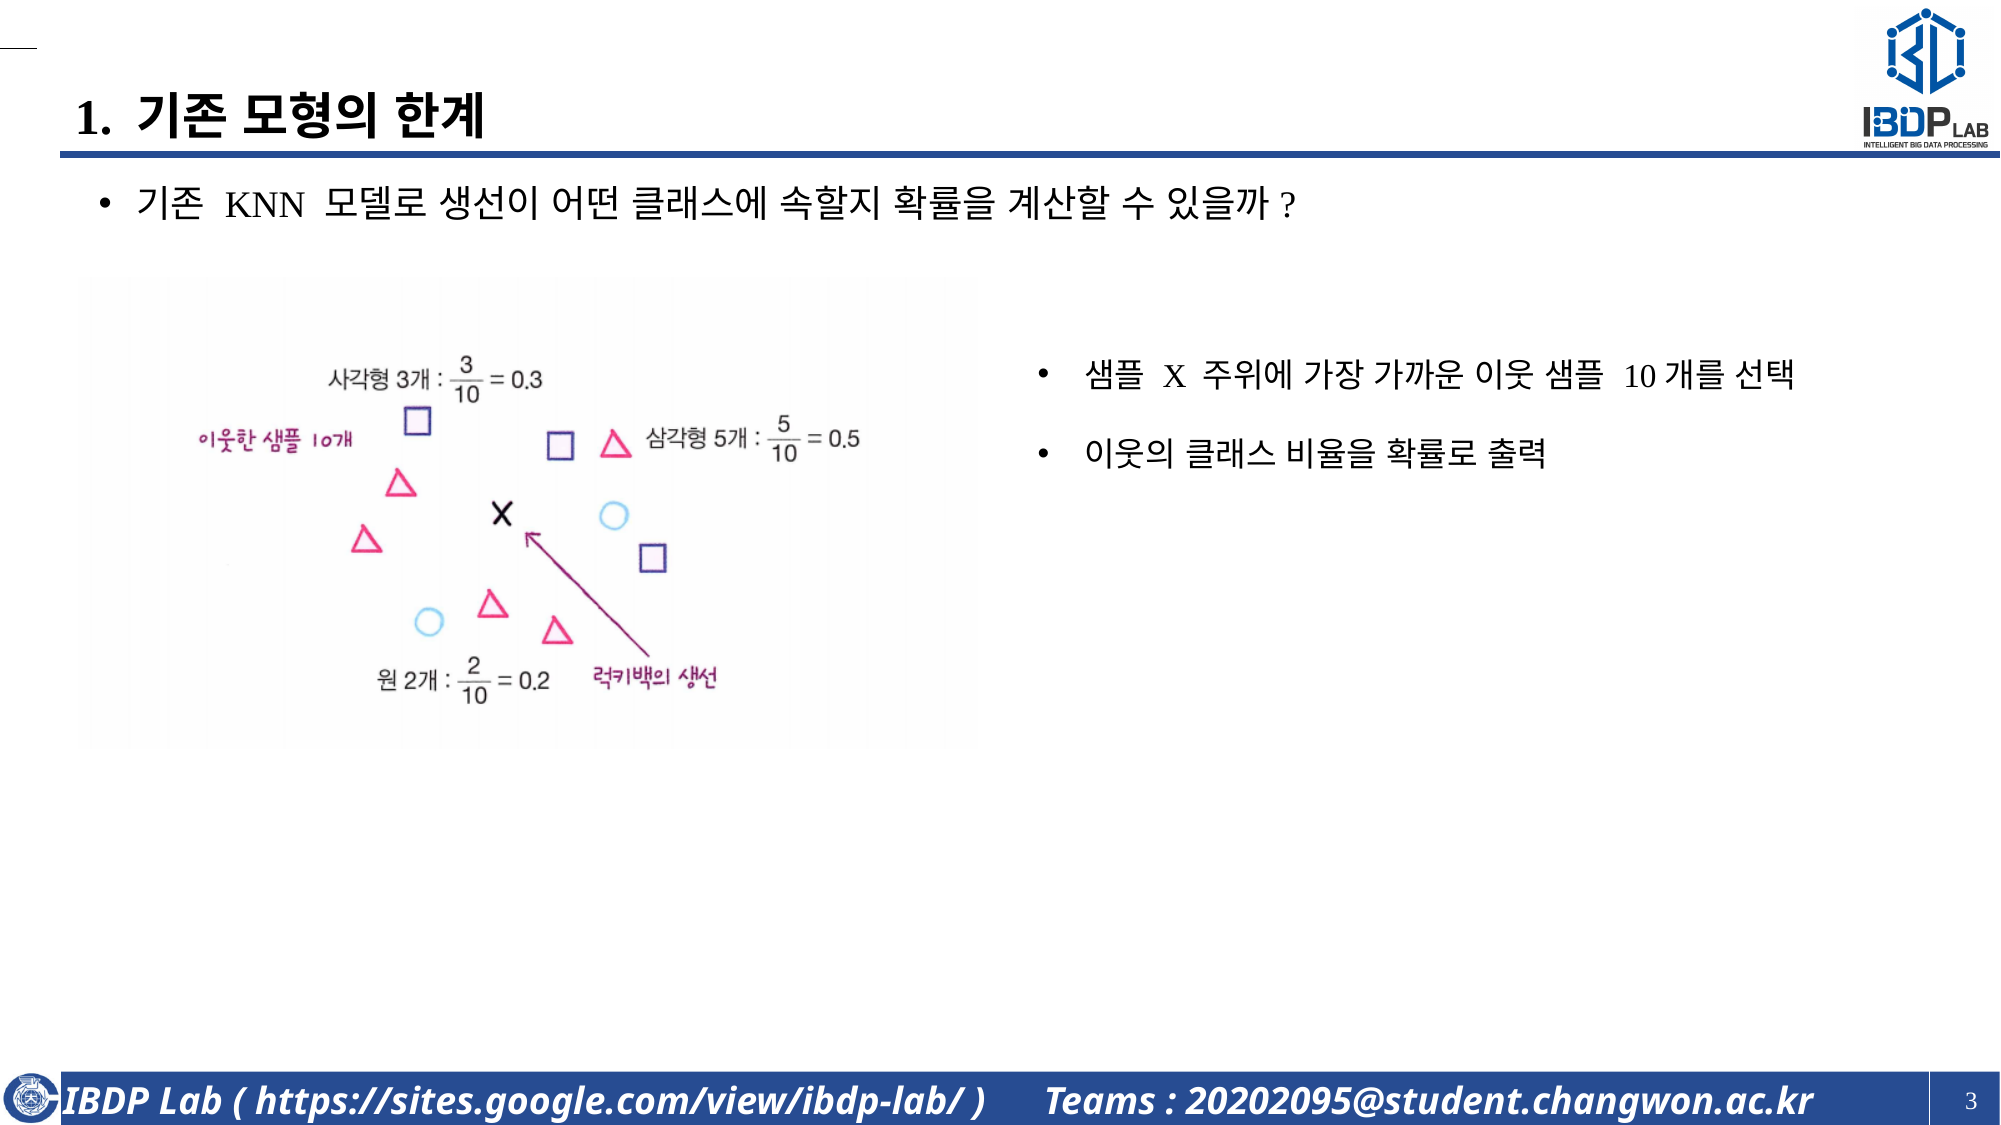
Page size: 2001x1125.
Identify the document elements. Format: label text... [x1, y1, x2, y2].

text_box 샘플 X 주위에 가장 가까운 이웃 샘플 10개를 선택 이웃의 클래스 비율을 확률로 출력 [1022, 346, 1922, 481]
picture [1854, 6, 1994, 151]
slide_number 3 [1542, 1069, 1993, 1125]
list 기존 KNN 모델로 생선이 어떤 클래스에 속할지 확률을 계산할 수 있을까? [83, 177, 1930, 1014]
title 1. 기존 모형의 한계 [59, 53, 1785, 184]
picture [0, 1065, 61, 1125]
picture [78, 277, 978, 749]
